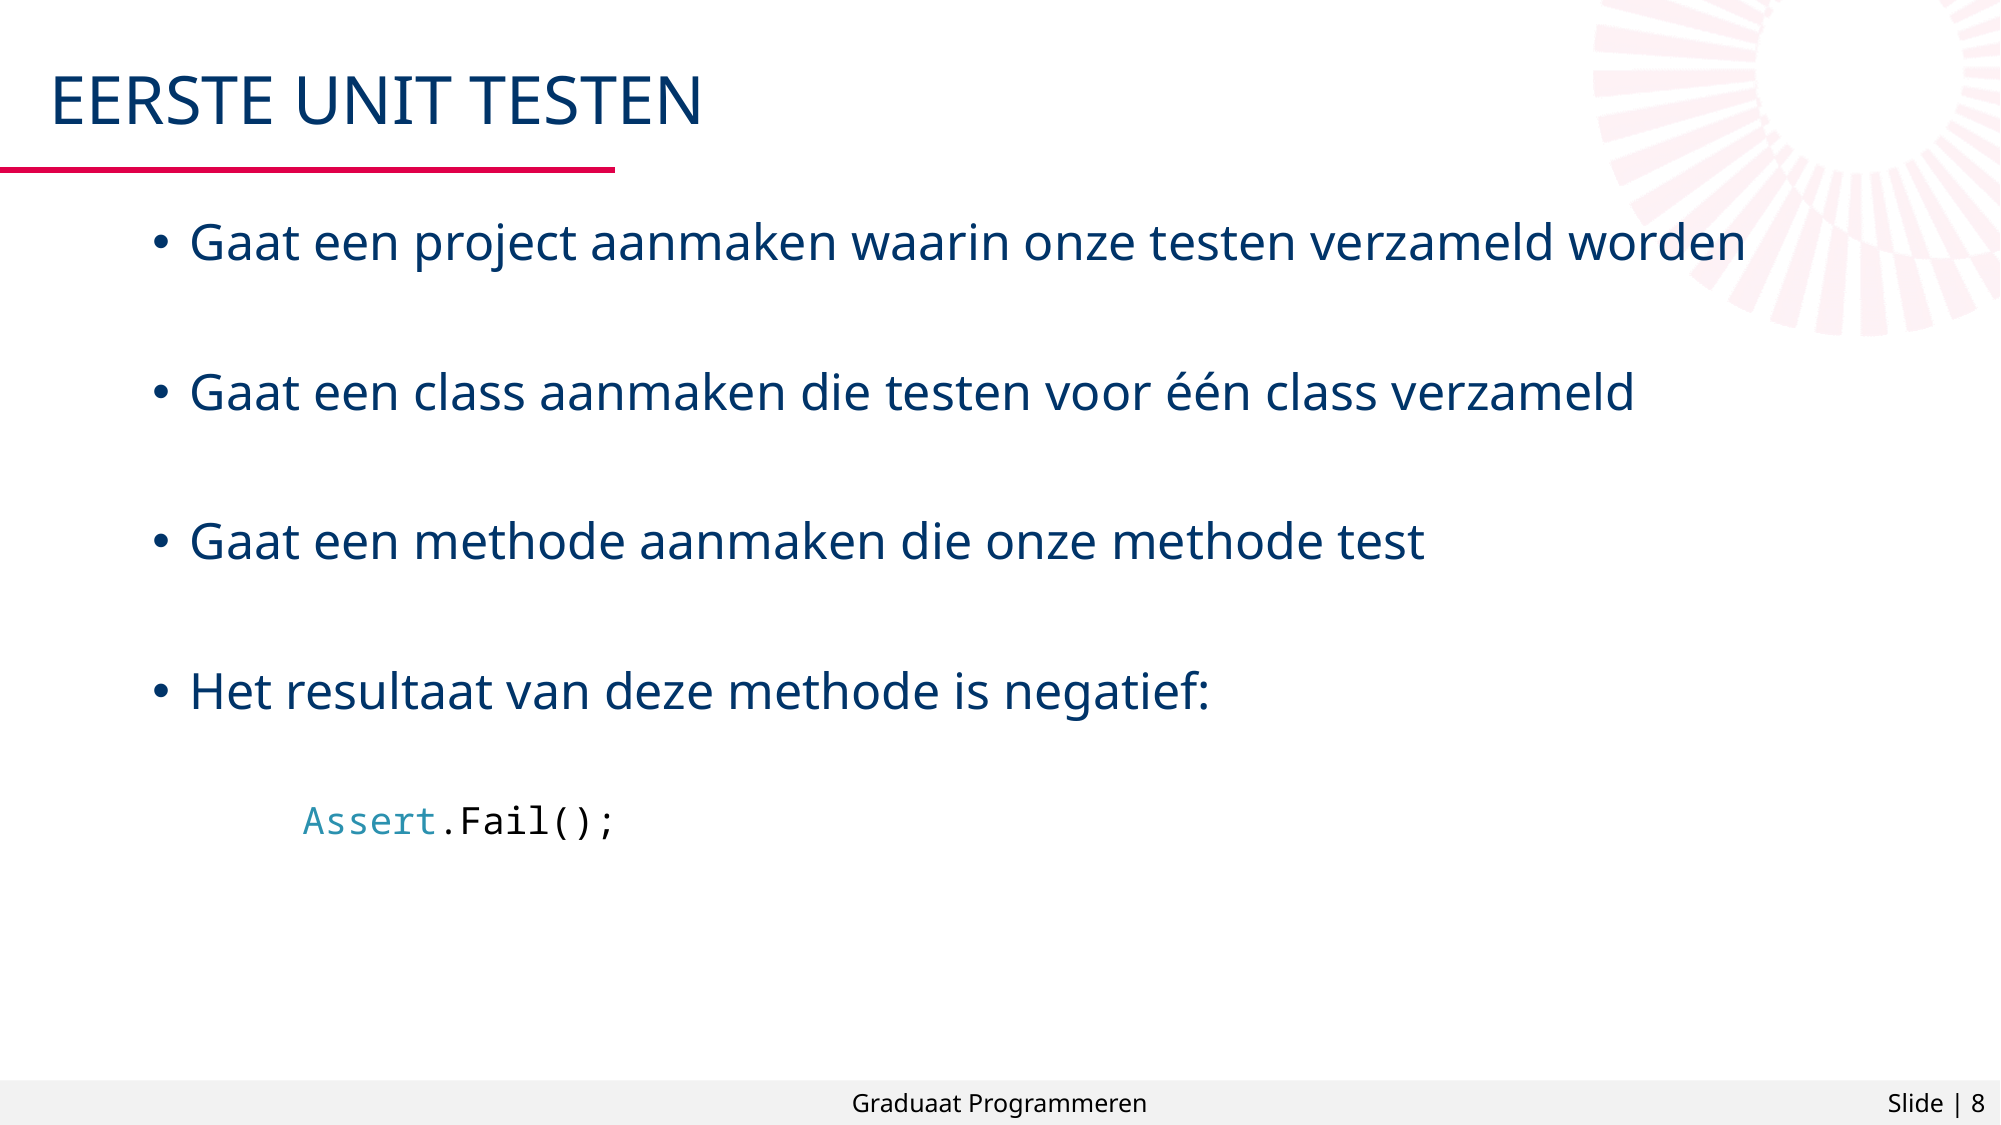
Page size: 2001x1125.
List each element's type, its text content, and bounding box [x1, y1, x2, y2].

list Gaat een project aanmaken waarin onze testen verzameld worden Gaat een class aanmaken die testen voor één class verzameld Gaat een methode aanmaken die onze methode test Het resultaat van deze methode is negatief: Assert.Fail(); [137, 210, 1863, 1022]
picture [1523, 0, 2000, 368]
title Eerste Unit Testen [34, 59, 1863, 171]
